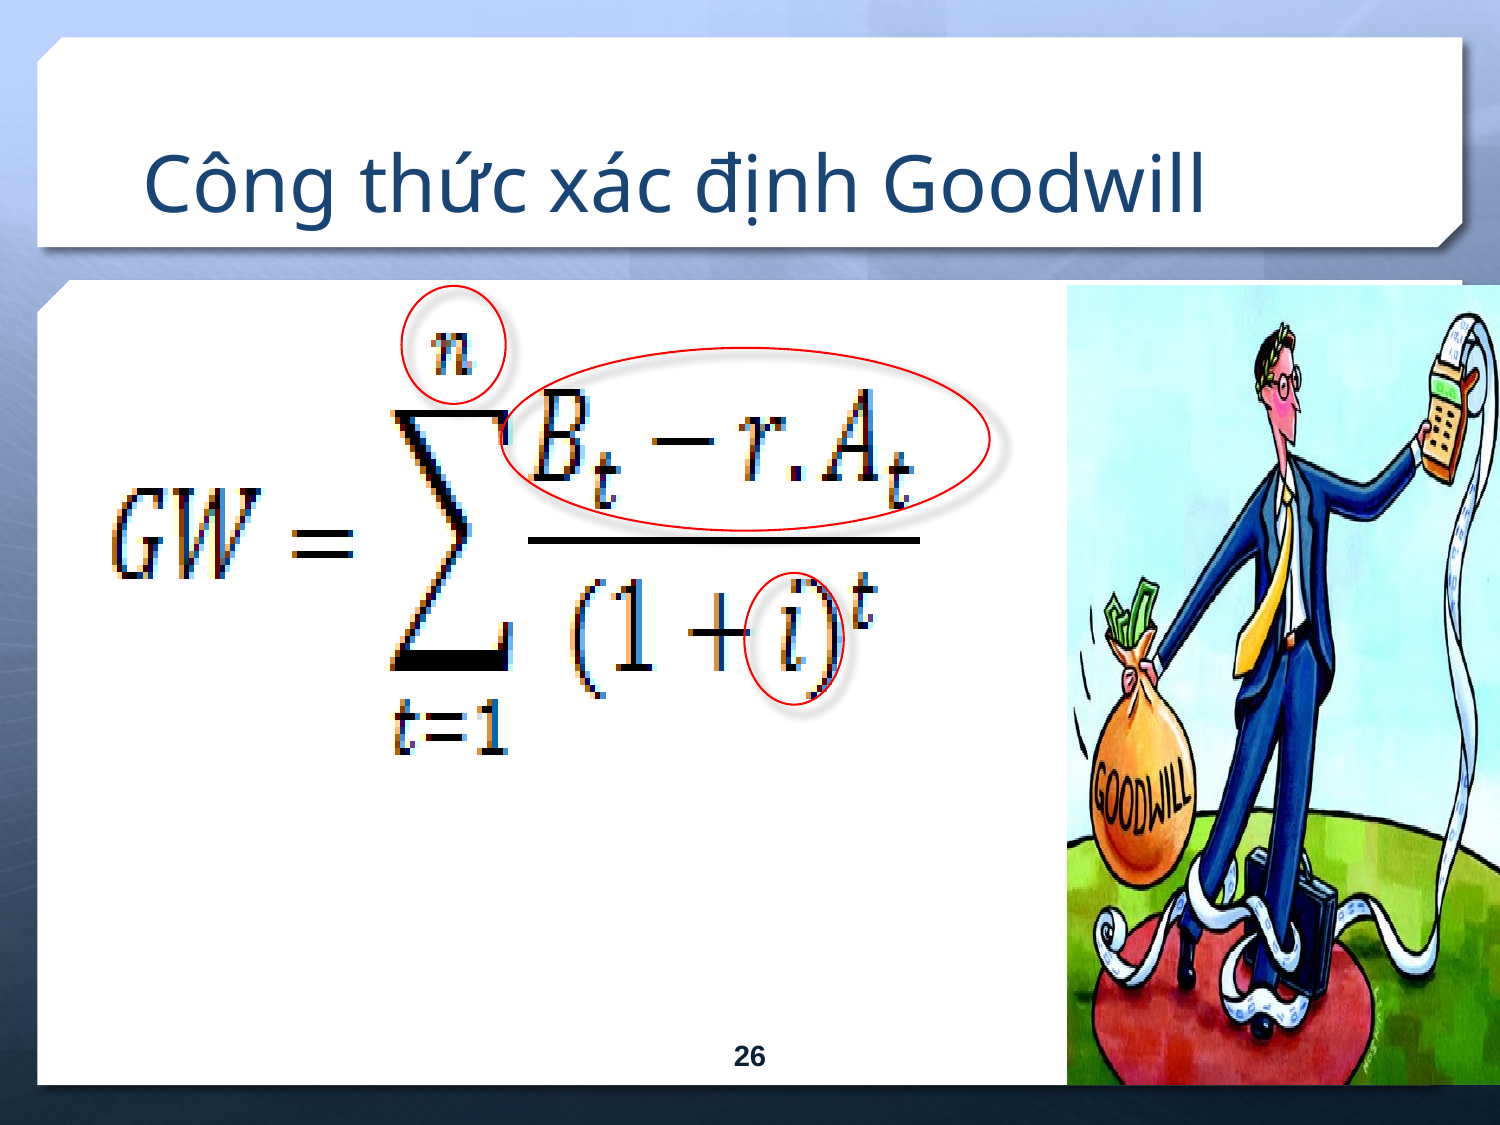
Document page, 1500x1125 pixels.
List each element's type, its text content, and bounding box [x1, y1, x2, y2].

slide_number 26 [706, 1025, 794, 1085]
picture [1066, 285, 1500, 1085]
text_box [106, 285, 991, 771]
title Công thức xác định Goodwill [127, 48, 1372, 236]
